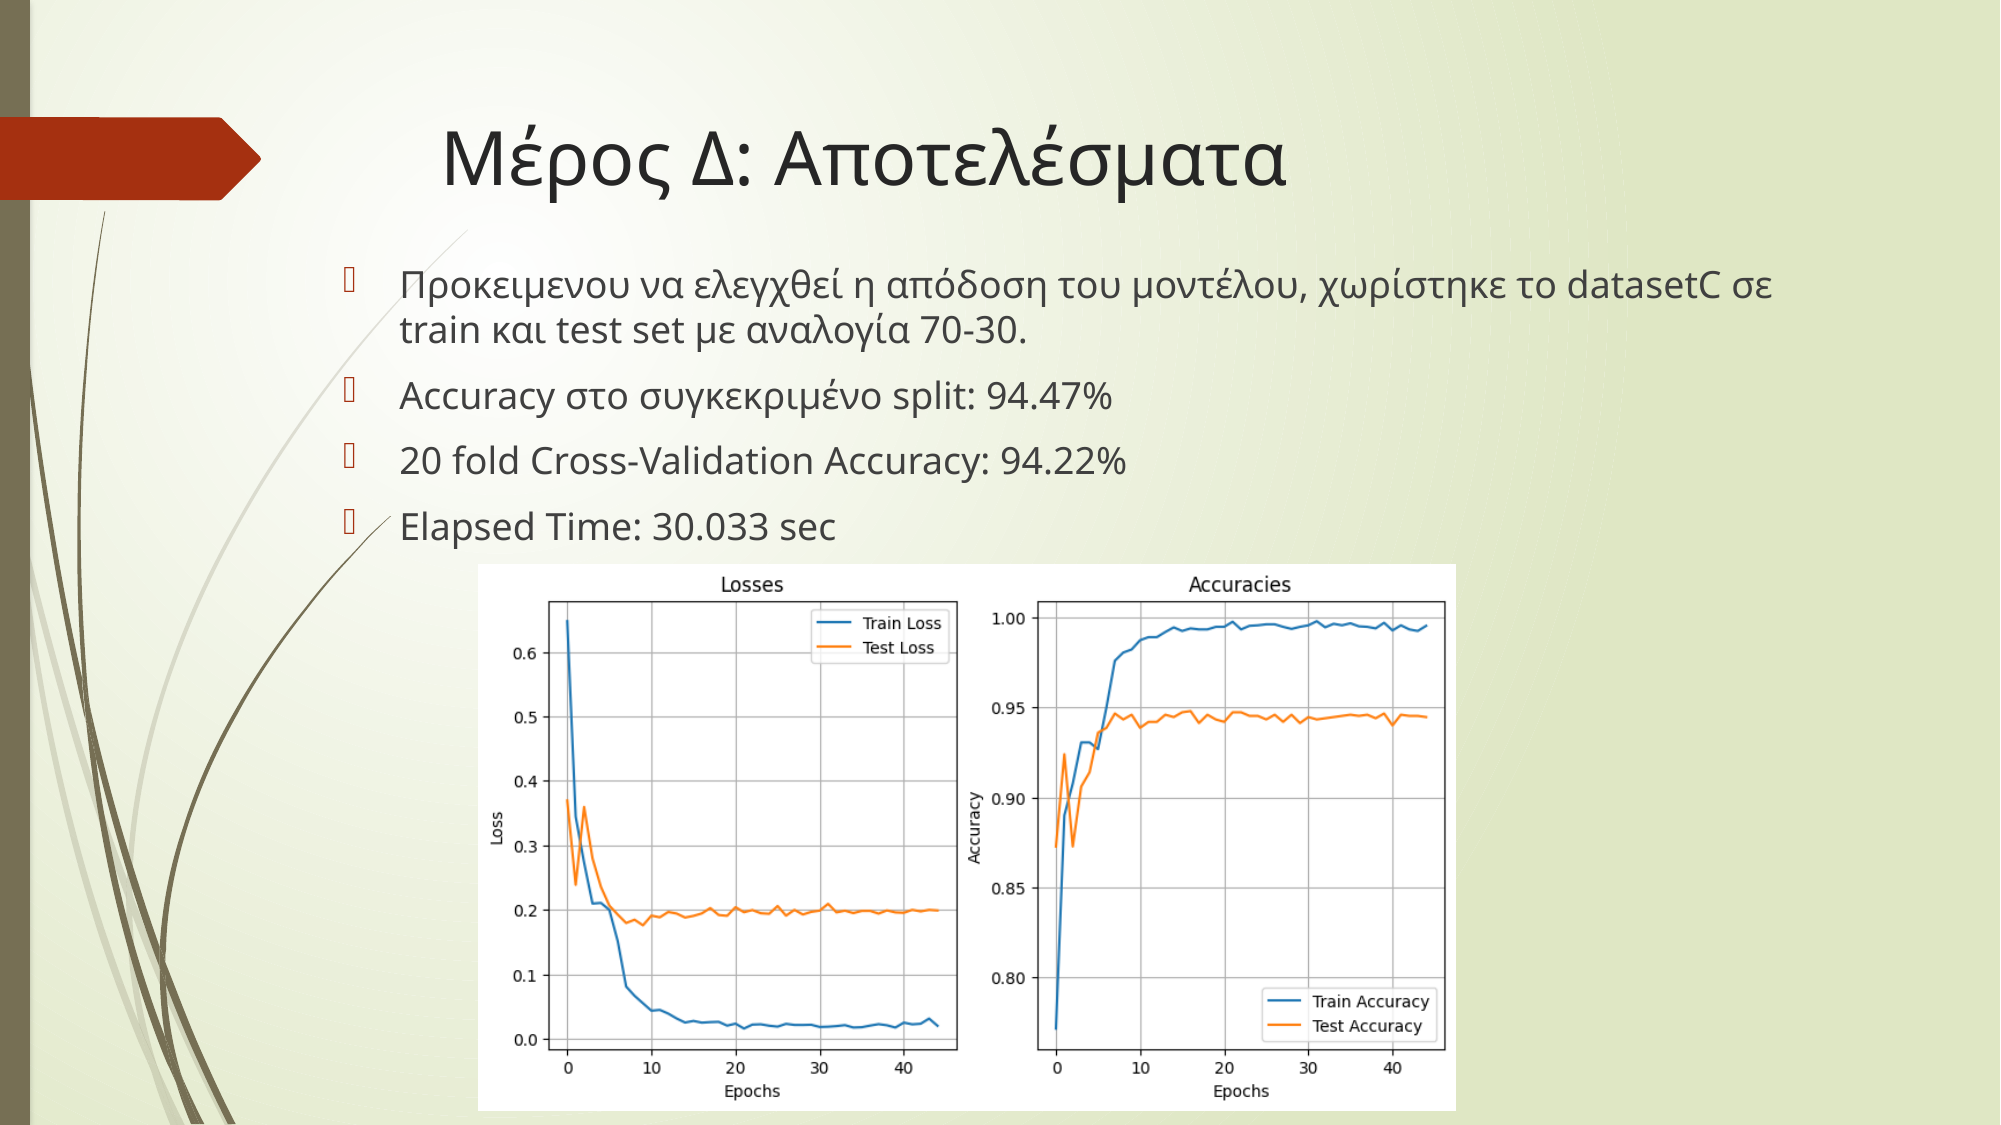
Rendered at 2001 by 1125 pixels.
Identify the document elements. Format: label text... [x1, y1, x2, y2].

picture [478, 563, 1456, 1111]
list Προκειμενου να ελεγχθεί η απόδοση του μοντέλου, χωρίστηκε το datasetC σε train και test set με αναλογία 70-30. Accuracy στο συγκεκριμένο split: 94.47% 20 fold Cross-Validation Accuracy: 94.22% Elapsed Time: 30.033 sec [328, 253, 1791, 873]
title Μέρος Δ: Αποτελέσματα [425, 102, 1888, 313]
